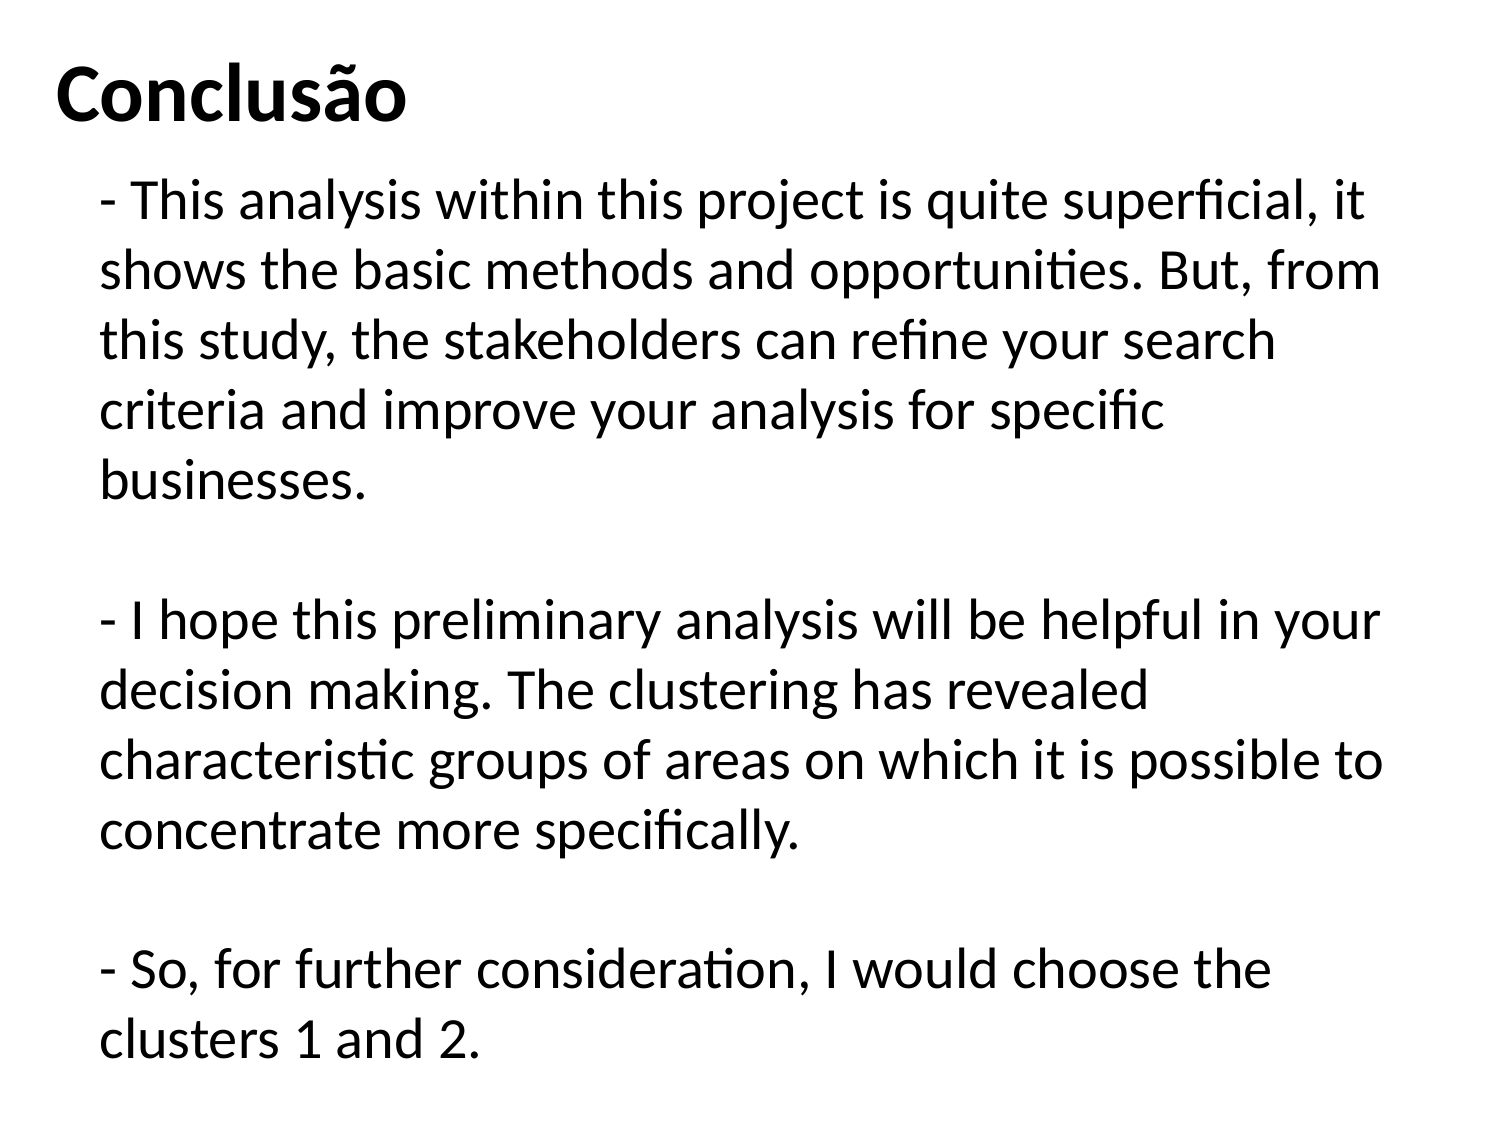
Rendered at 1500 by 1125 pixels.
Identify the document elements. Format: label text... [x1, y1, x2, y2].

text_box - This analysis within this project is quite superficial, it shows the basic methods and opportunities. But, from this study, the stakeholders can refine your search criteria and improve your analysis for specific businesses. - I hope this preliminary analysis will be helpful in your decision making. The clustering has revealed characteristic groups of areas on which it is possible to concentrate more specifically. - So, for further consideration, I would choose the clusters 1 and 2. [0, 13, 1453, 1125]
